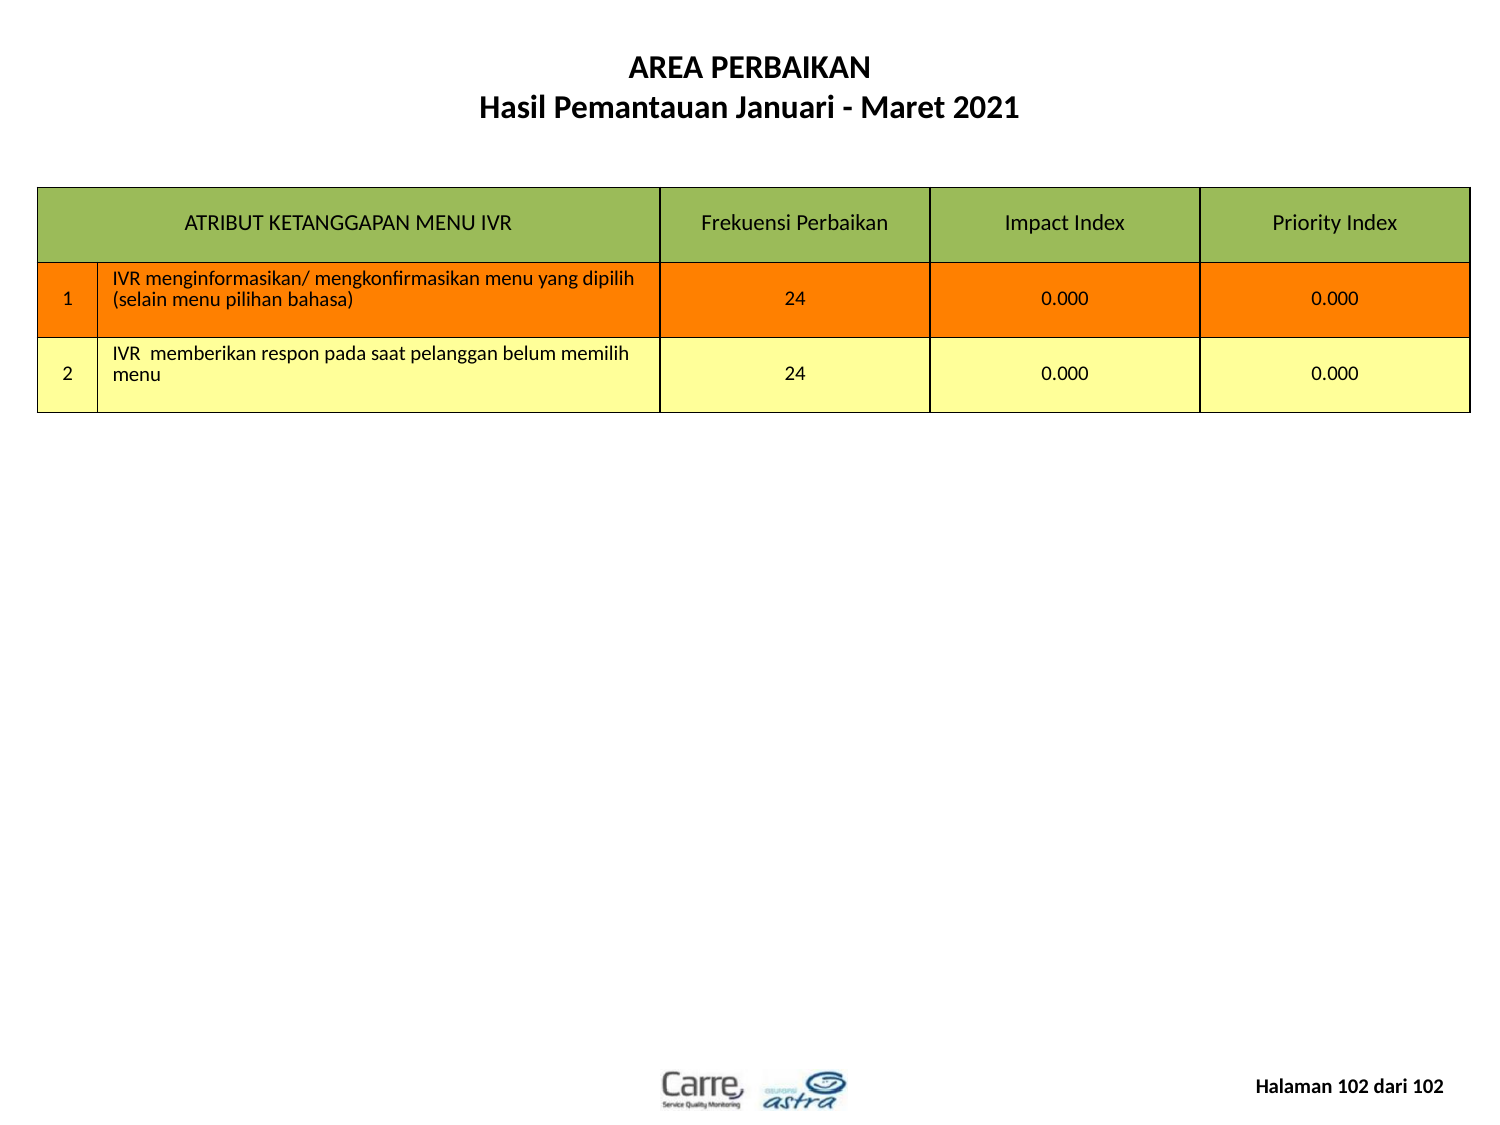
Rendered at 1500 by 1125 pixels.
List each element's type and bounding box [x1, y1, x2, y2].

table_cell [931, 263, 1199, 337]
table_cell [1201, 263, 1469, 337]
text_box [1240, 1065, 1459, 1105]
table_cell [1201, 338, 1469, 412]
table_header [931, 188, 1199, 262]
table_cell [661, 338, 929, 412]
table_cell [661, 263, 929, 337]
table_header [38, 188, 659, 262]
picture [659, 1064, 848, 1118]
table_header [1201, 188, 1469, 262]
table_cell [38, 338, 97, 412]
text_box [464, 37, 1036, 132]
table_cell [98, 263, 659, 337]
table_cell [38, 263, 97, 337]
table_cell [931, 338, 1199, 412]
table_header [661, 188, 929, 262]
table_cell [98, 338, 659, 412]
